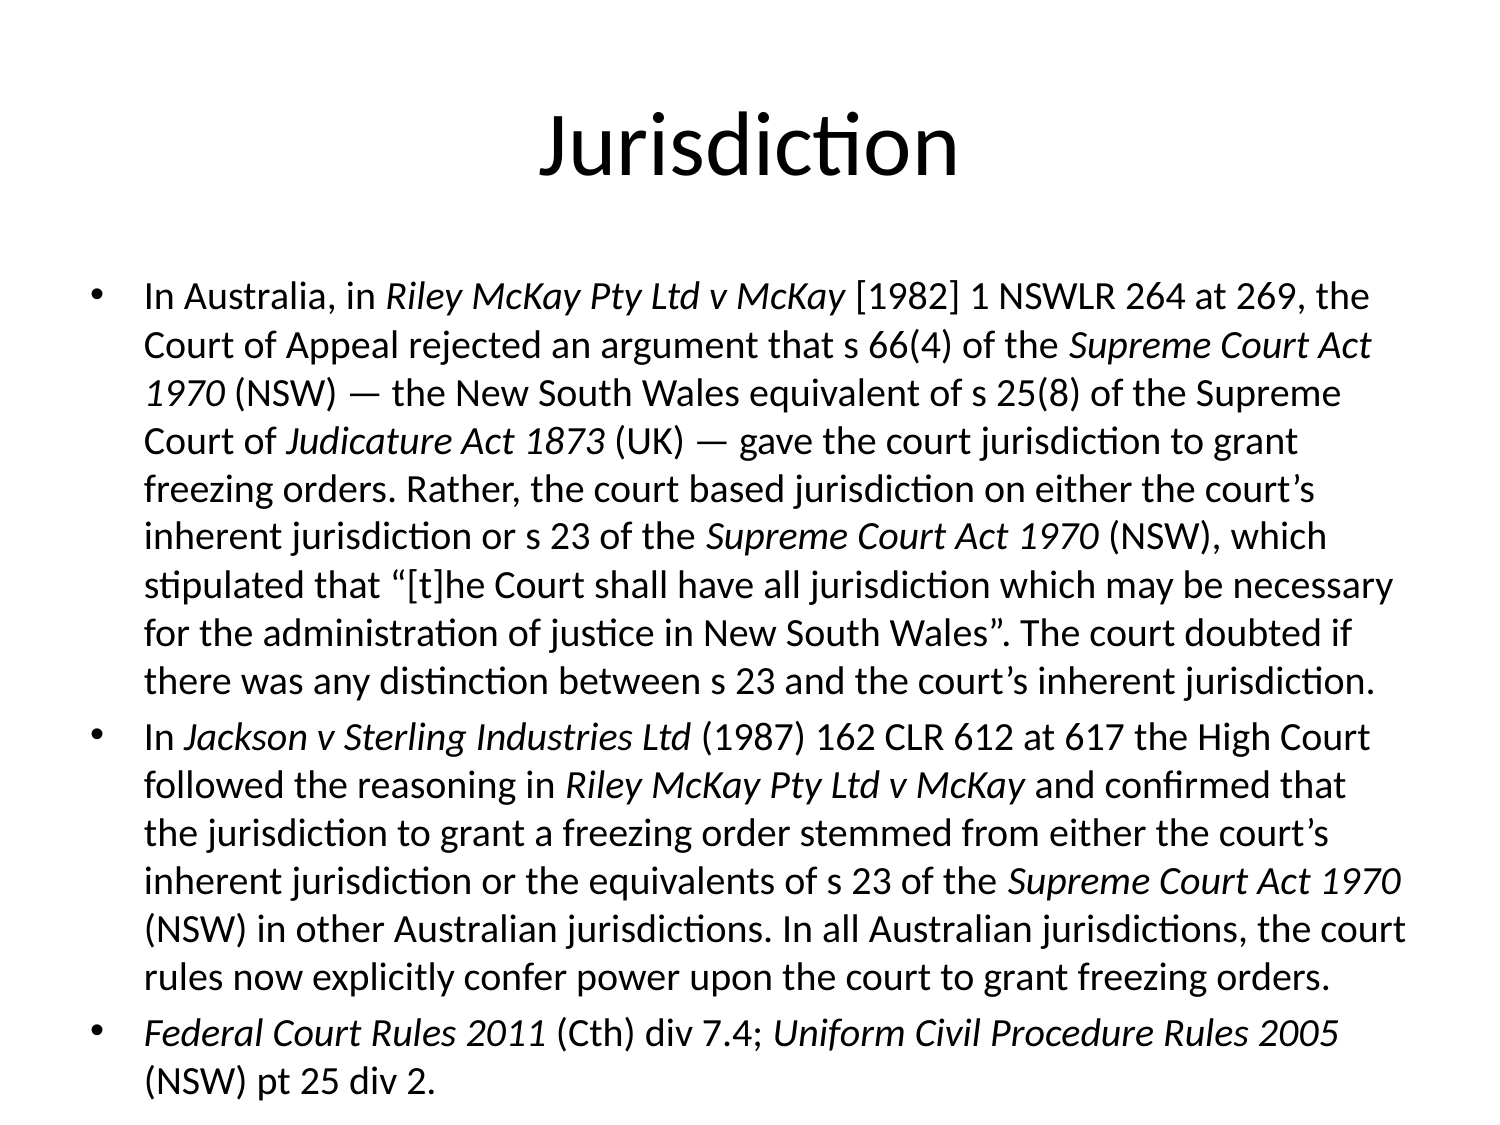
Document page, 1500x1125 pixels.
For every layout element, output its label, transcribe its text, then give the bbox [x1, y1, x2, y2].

title Jurisdiction [75, 45, 1425, 233]
list In Australia, in Riley McKay Pty Ltd v McKay [1982] 1 NSWLR 264 at 269, the Court of Appeal rejected an argument that s 66(4) of the Supreme Court Act 1970 (NSW) — the New South Wales equivalent of s 25(8) of the Supreme Court of Judicature Act 1873 (UK) — gave the court jurisdiction to grant freezing orders. Rather, the court based jurisdiction on either the court’s inherent jurisdiction or s 23 of the Supreme Court Act 1970 (NSW), which stipulated that “[t]he Court shall have all jurisdiction which may be necessary for the administration of justice in New South Wales”. The court doubted if there was any distinction between s 23 and the court’s inherent jurisdiction. In Jackson v Sterling Industries Ltd (1987) 162 CLR 612 at 617 the High Court followed the reasoning in Riley McKay Pty Ltd v McKay and confirmed that the jurisdiction to grant a freezing order stemmed from either the court’s inherent jurisdiction or the equivalents of s 23 of the Supreme Court Act 1970 (NSW) in other Australian jurisdictions. In all Australian jurisdictions, the court rules now explicitly confer power upon the court to grant freezing orders. Federal Court Rules 2011 (Cth) div 7.4; Uniform Civil Procedure Rules 2005 (NSW) pt 25 div 2. [75, 262, 1425, 1125]
